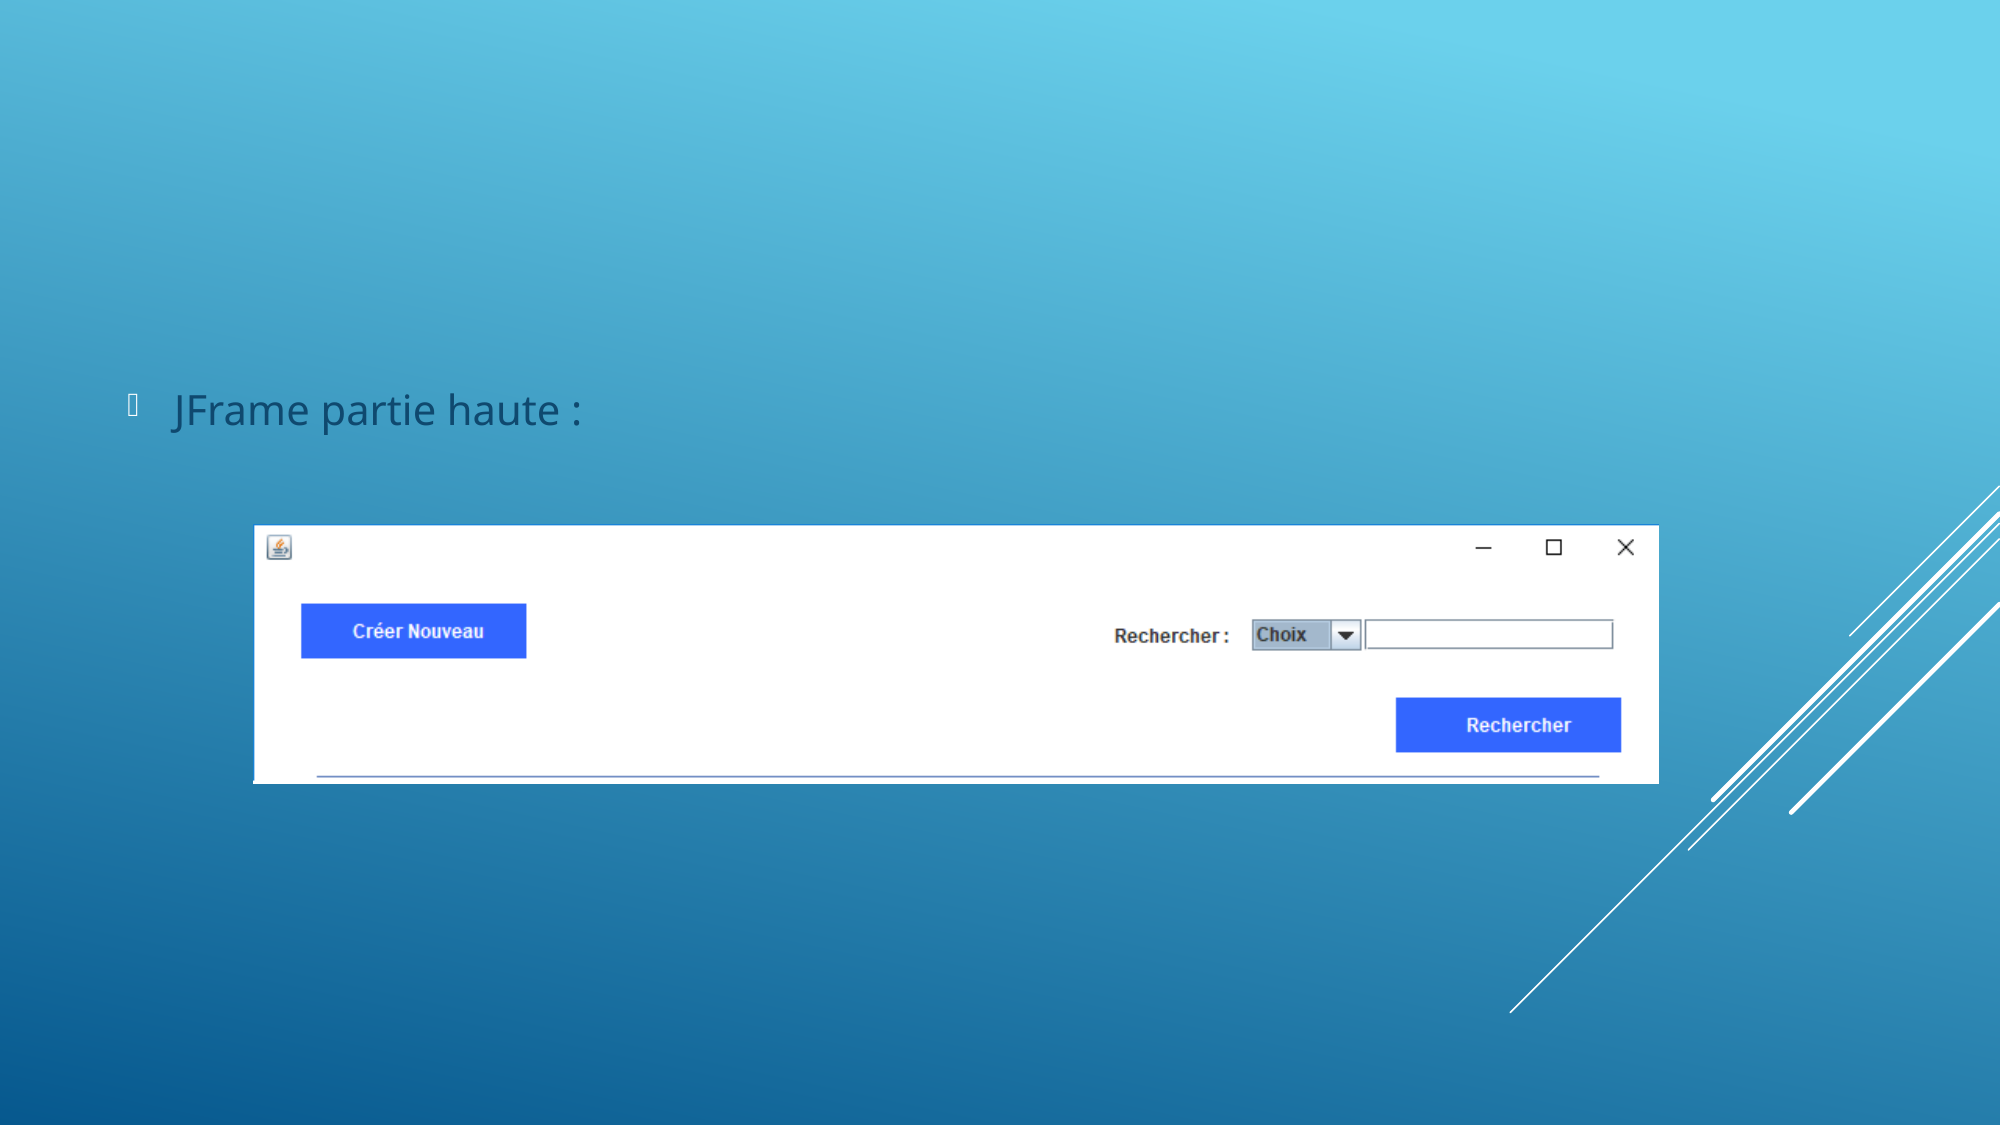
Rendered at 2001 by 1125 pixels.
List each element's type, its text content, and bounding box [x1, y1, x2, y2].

picture [253, 524, 1659, 785]
list JFrame partie haute : [112, 112, 1513, 706]
